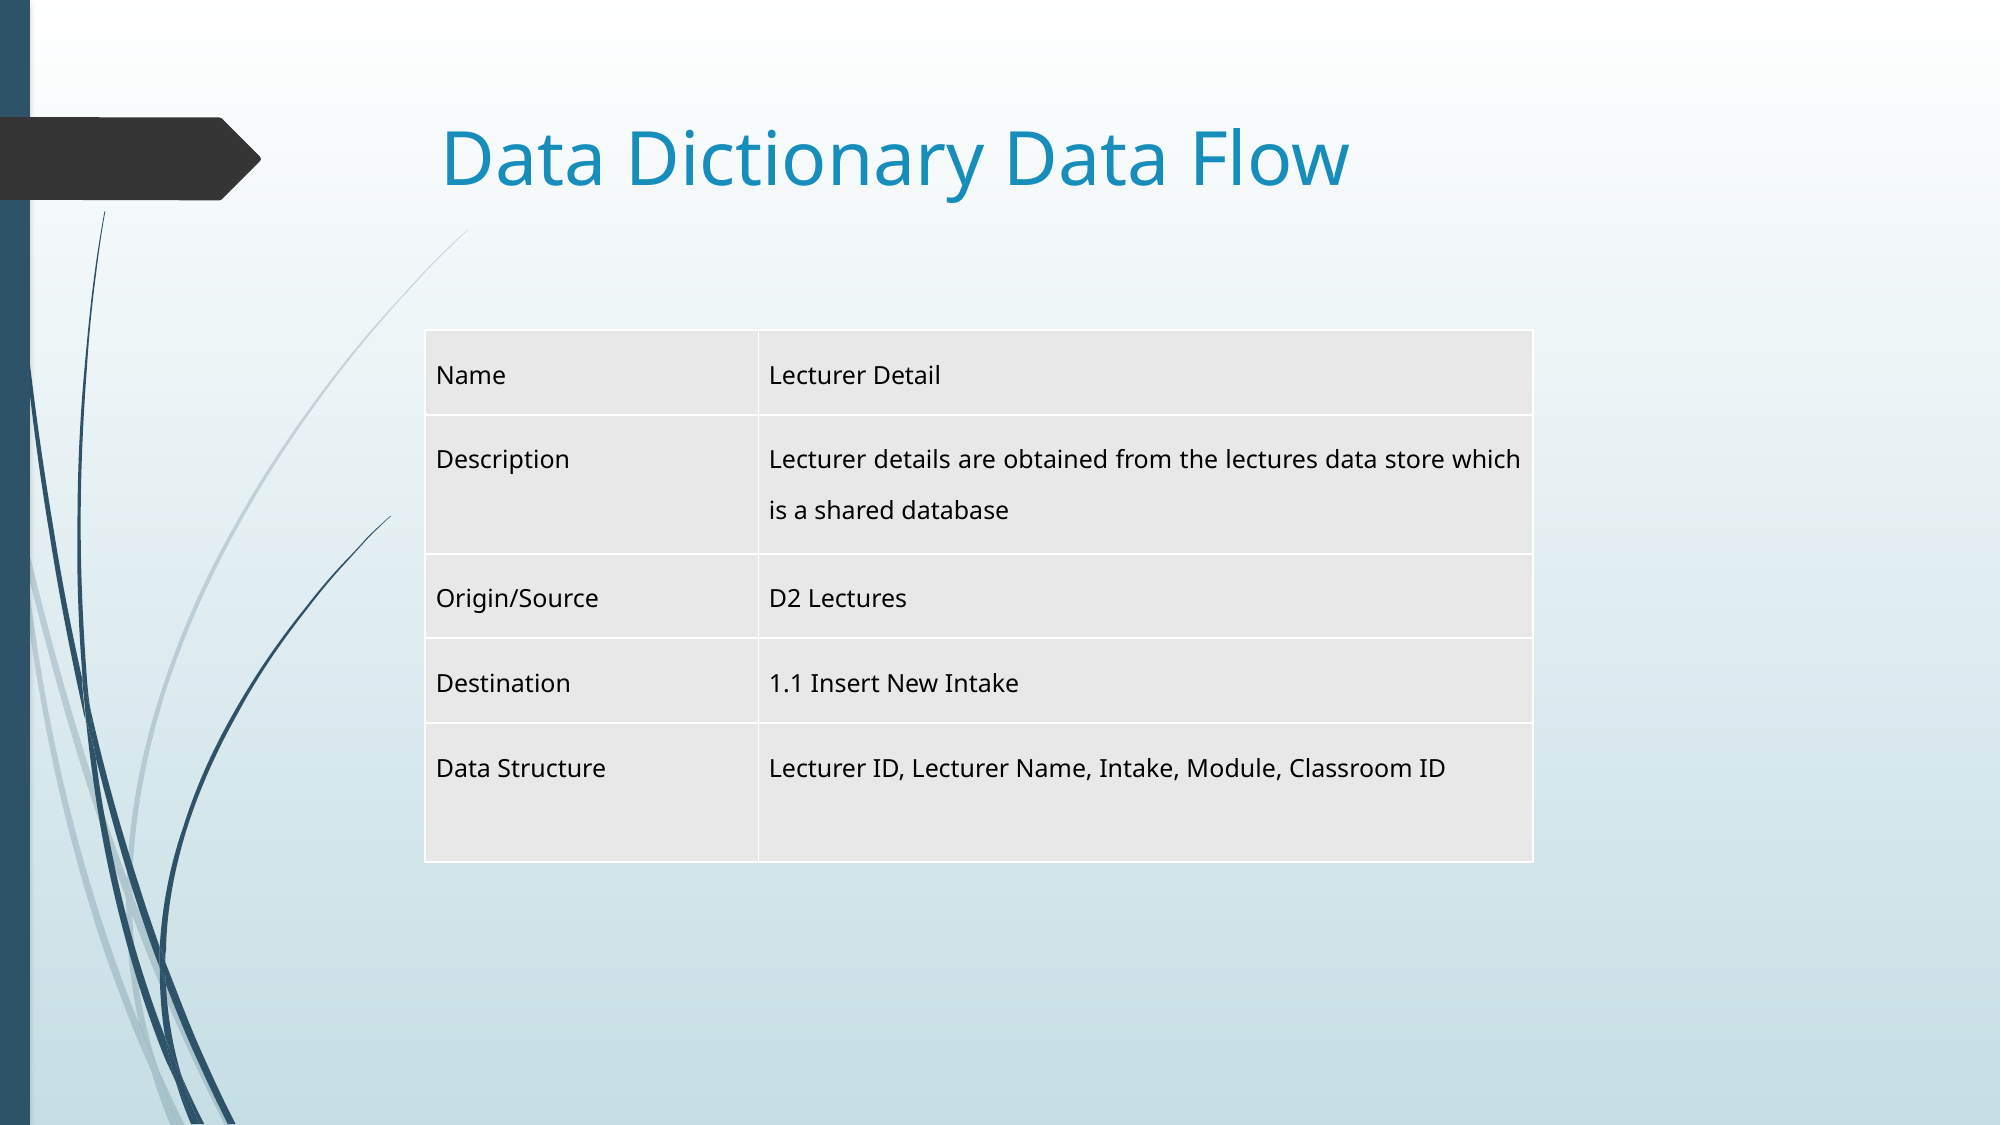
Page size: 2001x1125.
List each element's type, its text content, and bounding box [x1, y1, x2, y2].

table_cell Description [426, 416, 758, 553]
table_cell Data Structure [426, 724, 758, 861]
title Data Dictionary Data Flow [425, 102, 1888, 313]
table_cell 1.1 Insert New Intake [759, 639, 1532, 722]
table_cell Lecturer ID, Lecturer Name, Intake, Module, Classroom ID [759, 724, 1532, 861]
table_cell Lecturer details are obtained from the lectures data store which is a shared database [759, 416, 1532, 553]
table_cell Origin/Source [426, 555, 758, 637]
table_cell D2 Lectures [759, 555, 1532, 637]
table_cell Destination [426, 639, 758, 722]
table_header Name [426, 331, 758, 414]
table_header Lecturer Detail [759, 331, 1532, 414]
